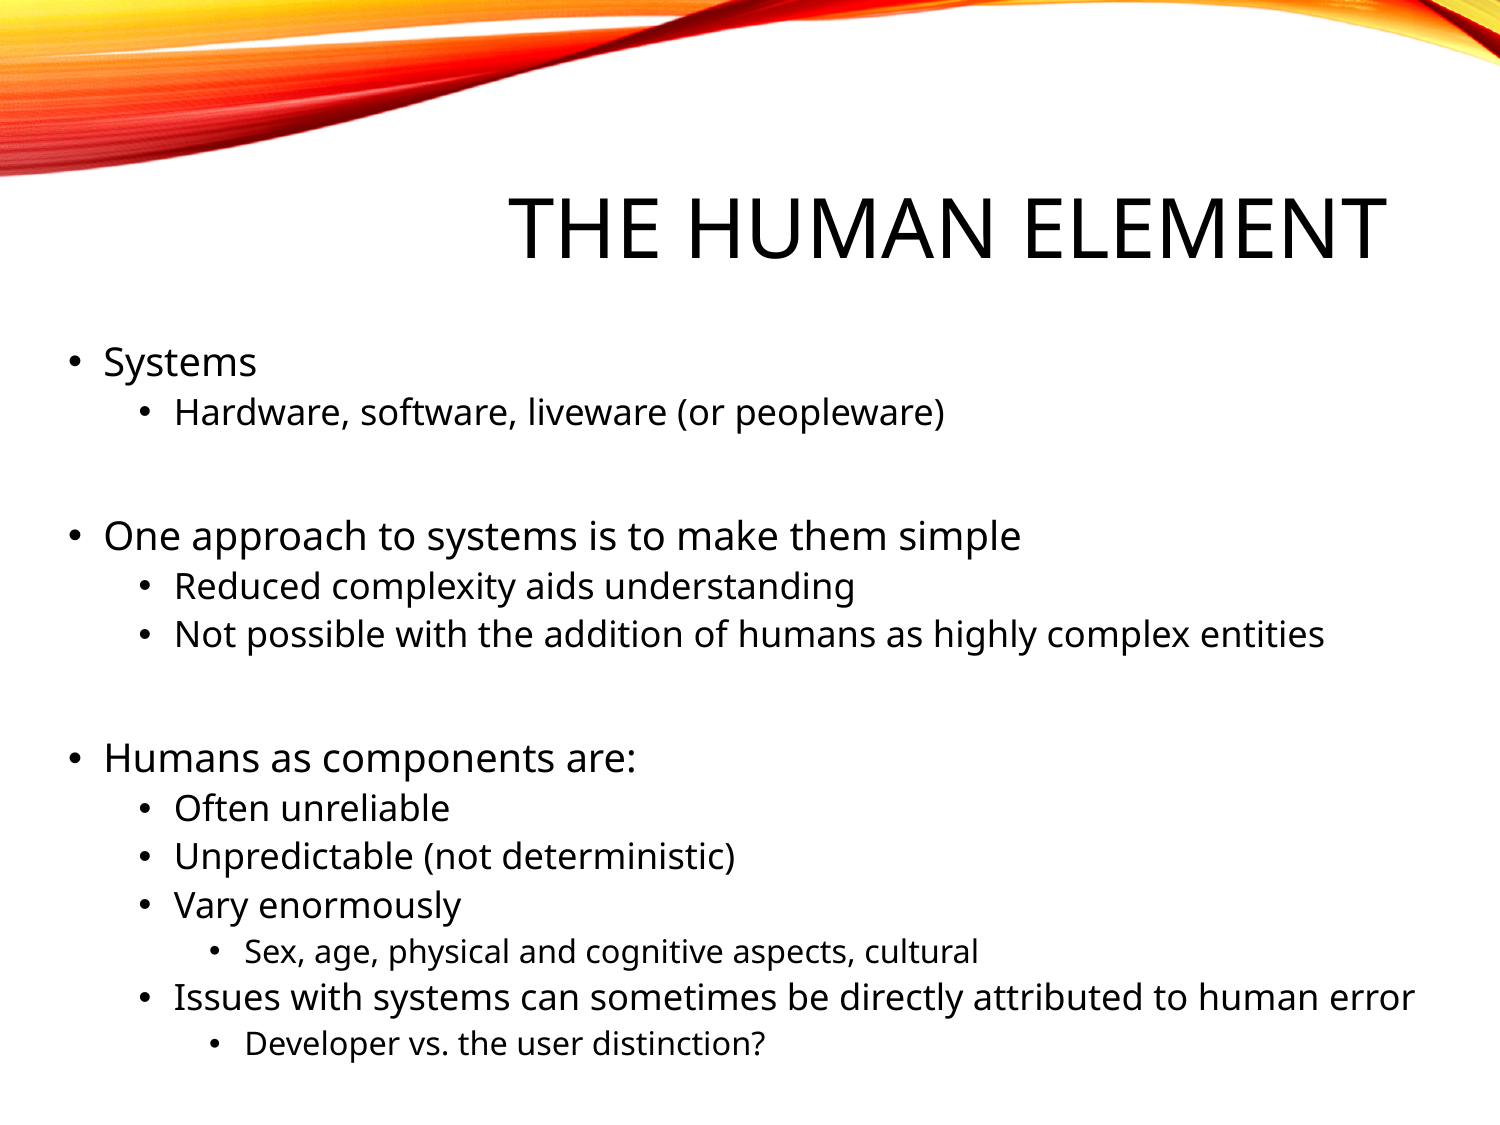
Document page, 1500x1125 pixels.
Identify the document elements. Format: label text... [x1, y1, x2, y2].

picture [0, 0, 1500, 178]
list Systems Hardware, software, liveware (or peopleware) One approach to systems is to make them simple Reduced complexity aids understanding Not possible with the addition of humans as highly complex entities Humans as components are: Often unreliable Unpredictable (not deterministic) Vary enormously Sex, age, physical and cognitive aspects, cultural Issues with systems can sometimes be directly attributed to human error Developer vs. the user distinction? [53, 334, 1462, 1083]
title The human element [356, 125, 1403, 334]
